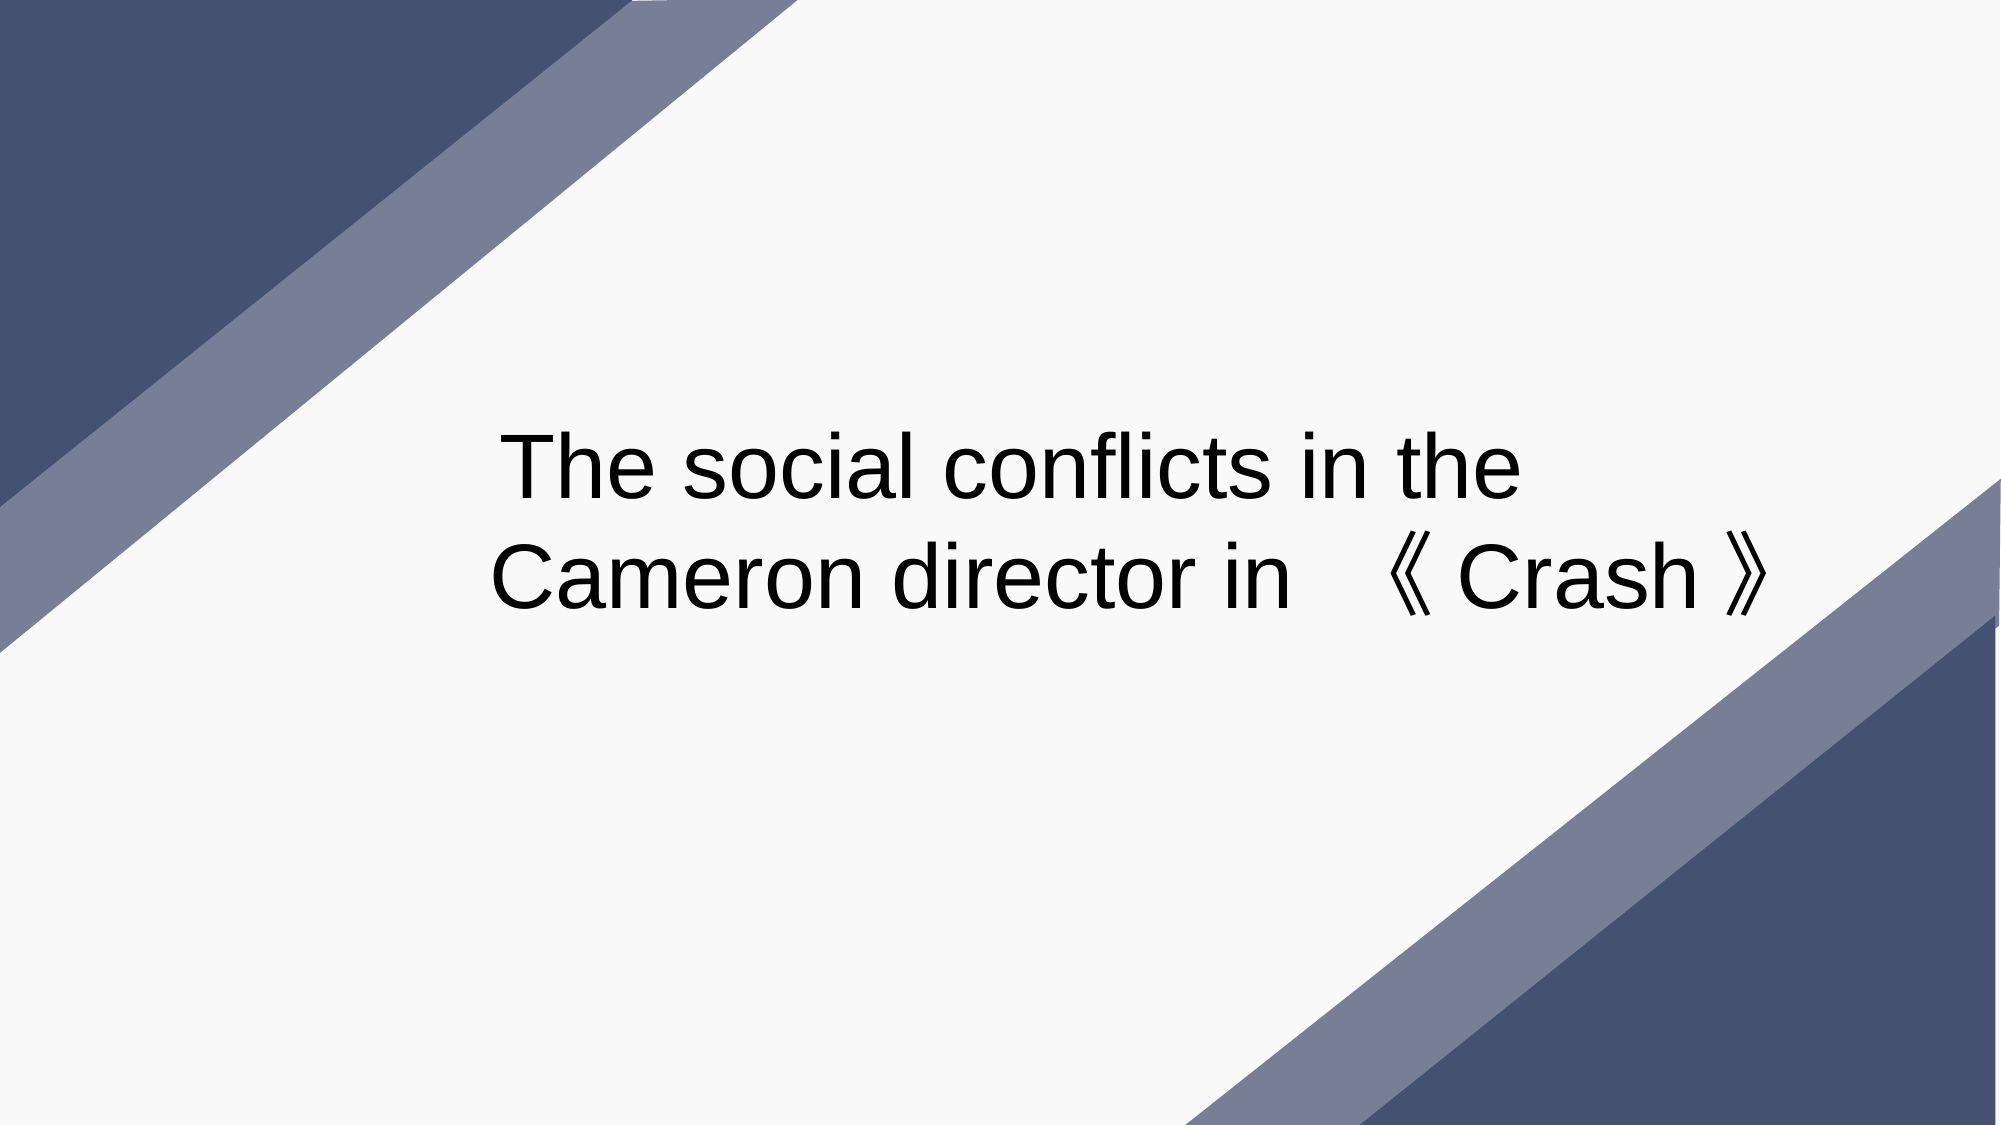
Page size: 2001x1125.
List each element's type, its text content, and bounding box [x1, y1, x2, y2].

text_box The social conflicts in the Cameron director in 《Crash》 [321, 399, 1845, 975]
